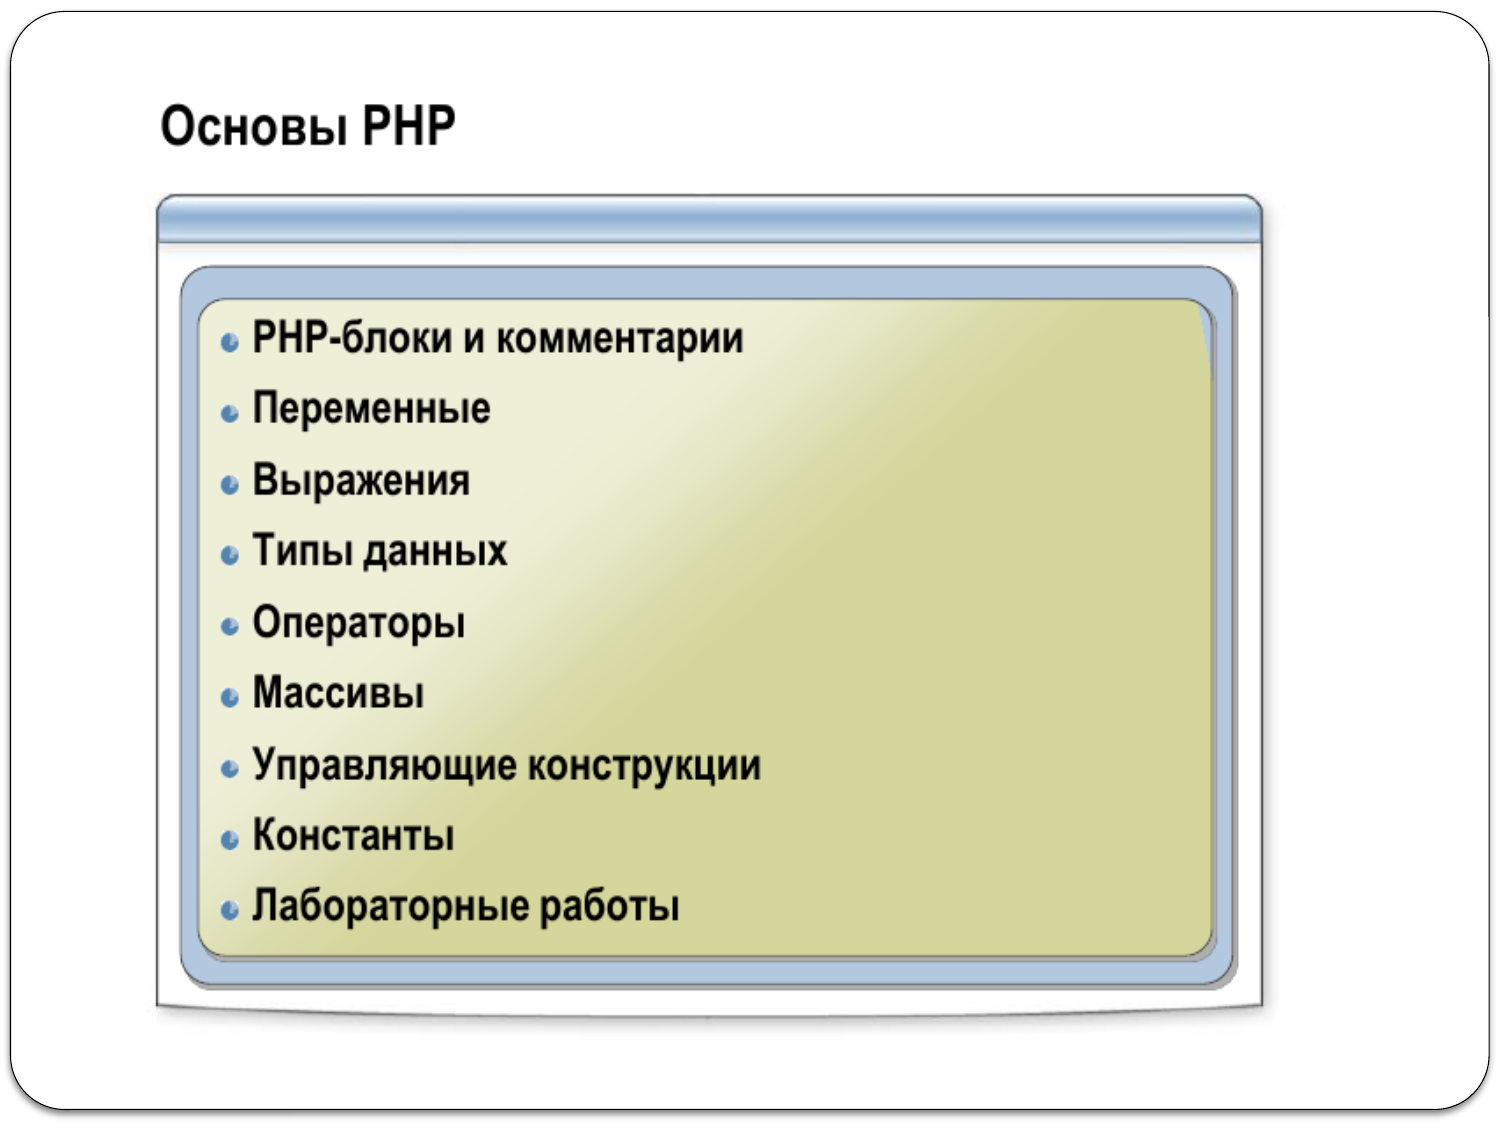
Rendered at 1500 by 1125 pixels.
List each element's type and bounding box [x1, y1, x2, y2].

picture [123, 89, 1353, 1063]
